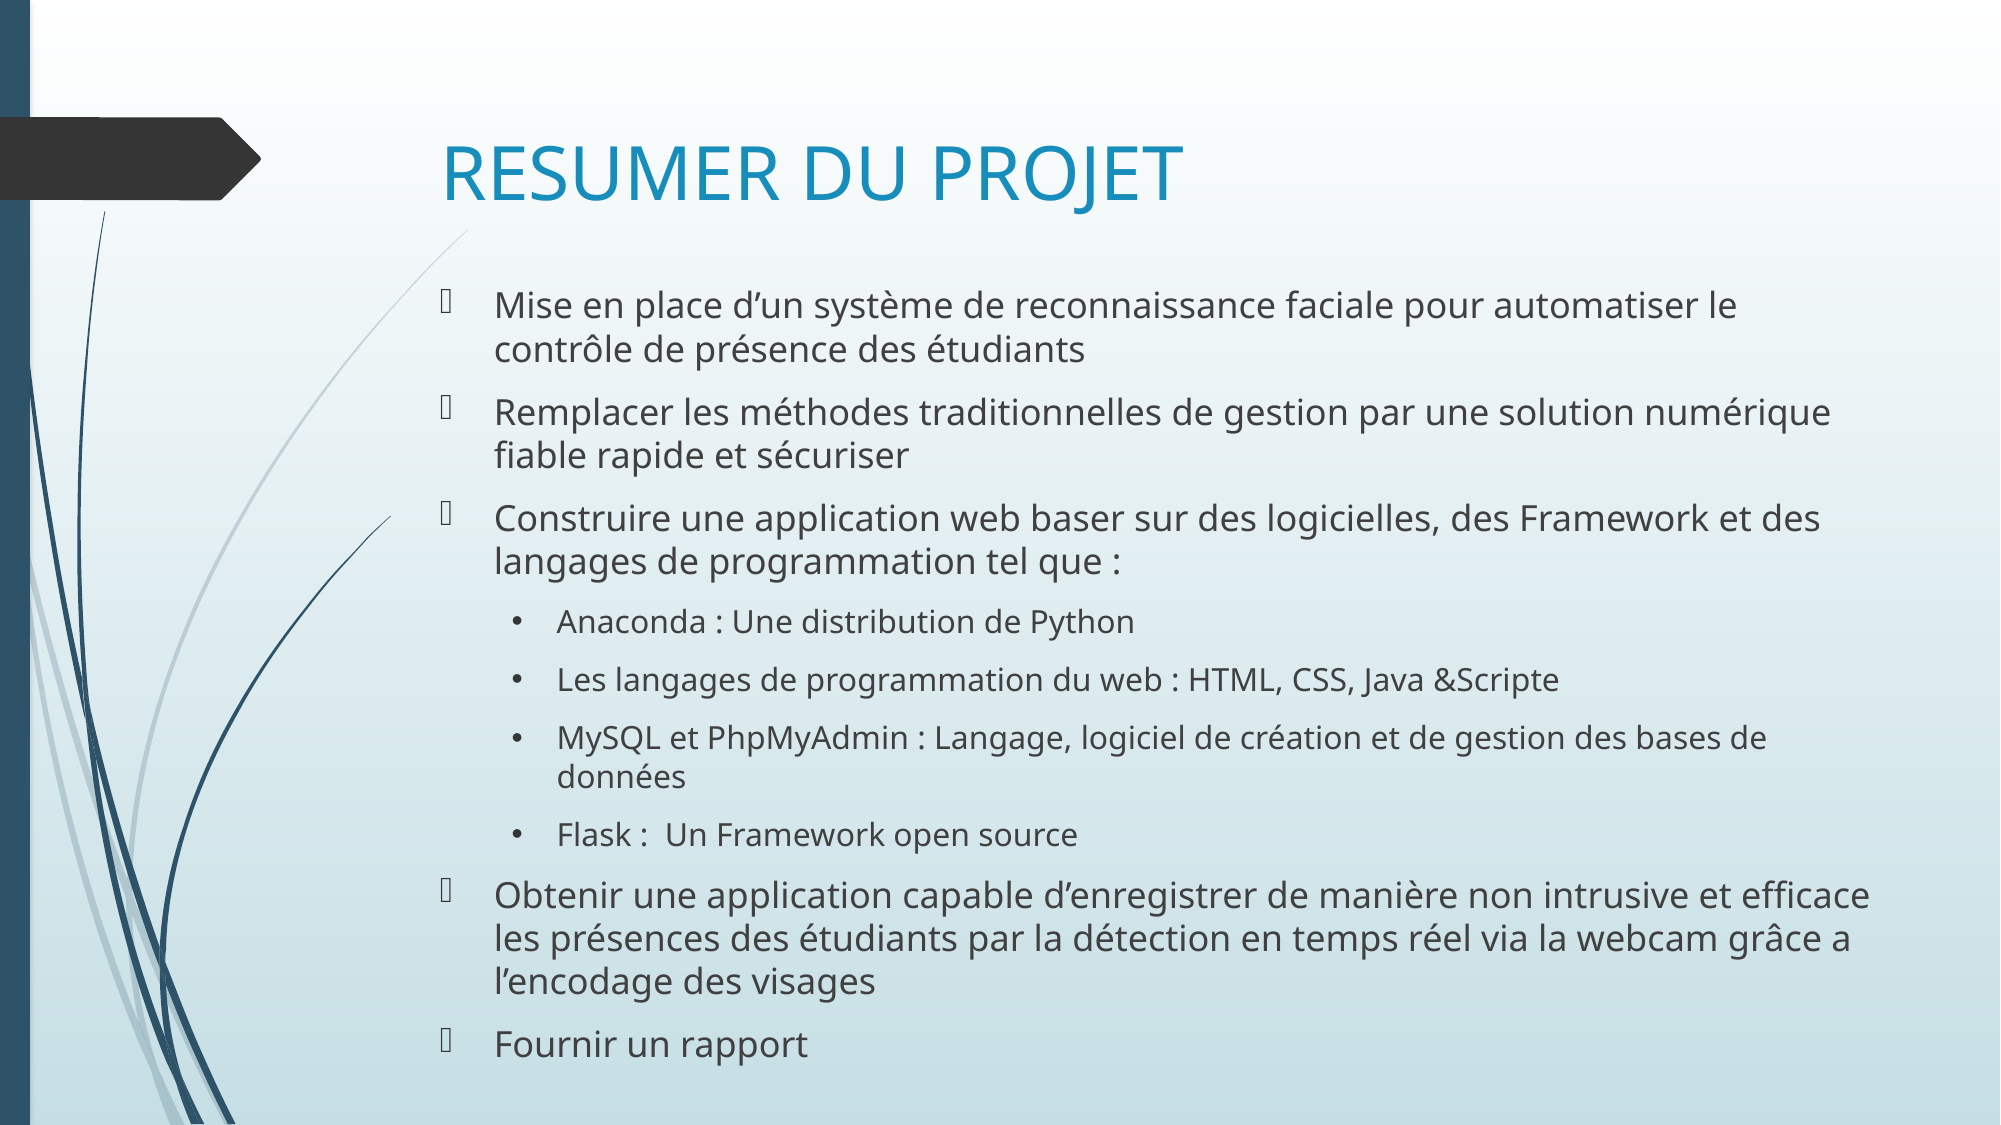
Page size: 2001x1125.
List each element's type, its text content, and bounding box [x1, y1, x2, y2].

title RESUMER DU PROJET [425, 117, 1888, 233]
list Mise en place d’un système de reconnaissance faciale pour automatiser le contrôle de présence des étudiants Remplacer les méthodes traditionnelles de gestion par une solution numérique fiable rapide et sécuriser Construire une application web baser sur des logicielles, des Framework et des langages de programmation tel que : Anaconda : Une distribution de Python Les langages de programmation du web : HTML, CSS, Java &Scripte MySQL et PhpMyAdmin : Langage, logiciel de création et de gestion des bases de données Flask : Un Framework open source Obtenir une application capable d’enregistrer de manière non intrusive et efficace les présences des étudiants par la détection en temps réel via la webcam grâce a l’encodage des visages Fournir un rapport [424, 275, 1888, 1079]
